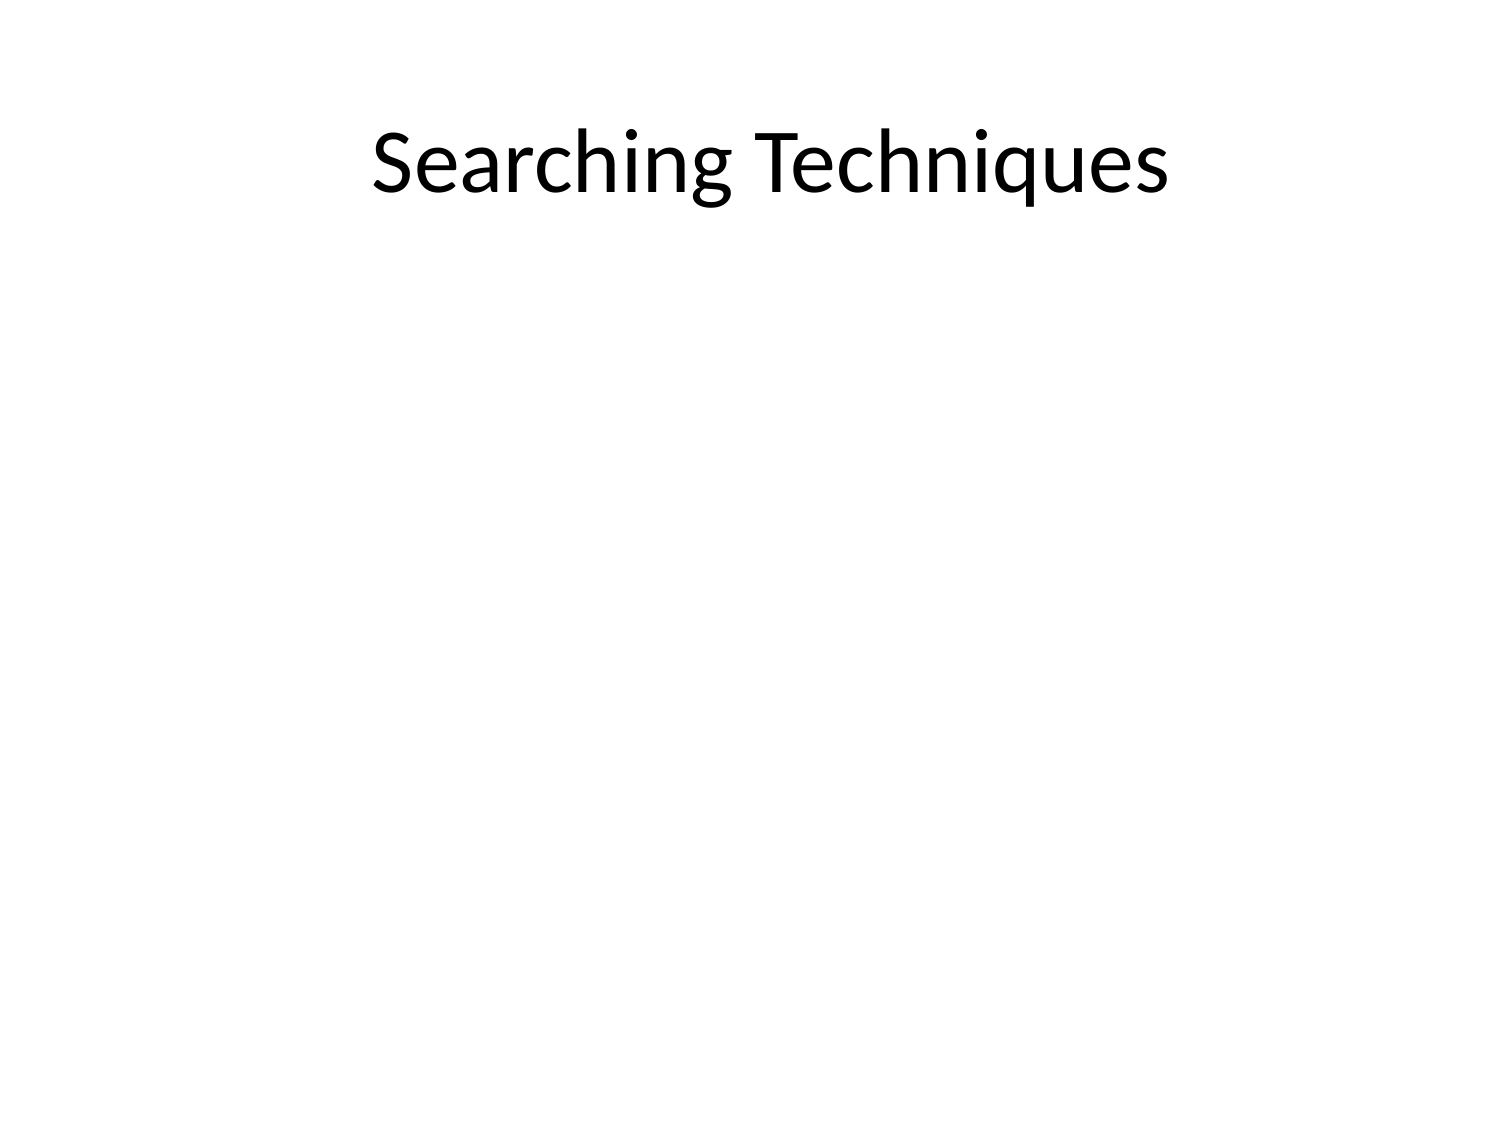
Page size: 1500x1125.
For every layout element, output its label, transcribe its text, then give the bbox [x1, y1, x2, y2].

title Searching Techniques [174, 87, 1369, 225]
